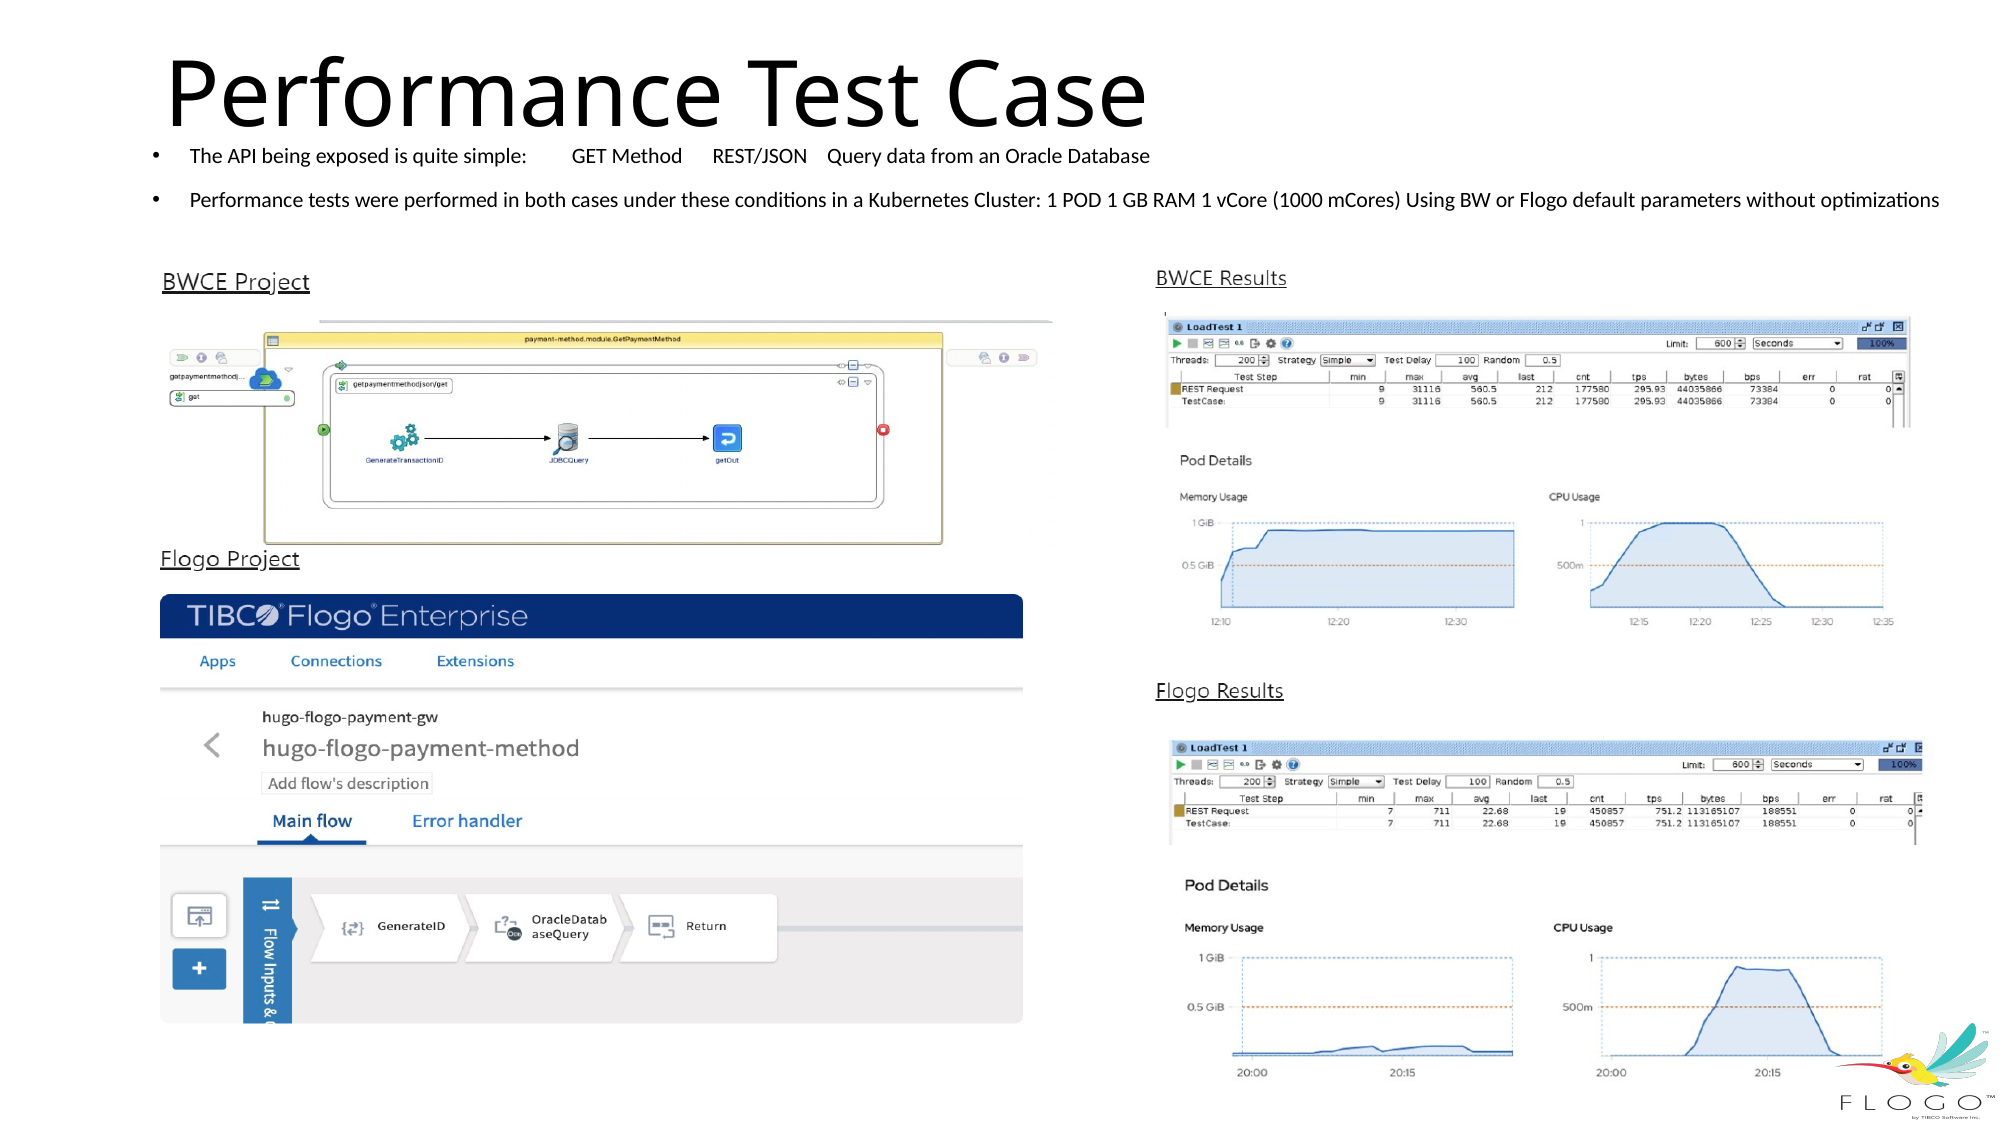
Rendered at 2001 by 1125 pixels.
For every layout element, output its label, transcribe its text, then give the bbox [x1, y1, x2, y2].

picture [1143, 264, 2000, 1125]
list The API being exposed is quite simple: GET Method REST/JSON Query data from an Oracle Database Performance tests were performed in both cases under these conditions in a Kubernetes Cluster: 1 POD 1 GB RAM 1 vCore (1000 mCores) Using BW or Flogo default parameters without optimizations [137, 136, 1968, 1086]
picture [155, 264, 1067, 1043]
title Performance Test Case [149, 0, 1875, 136]
